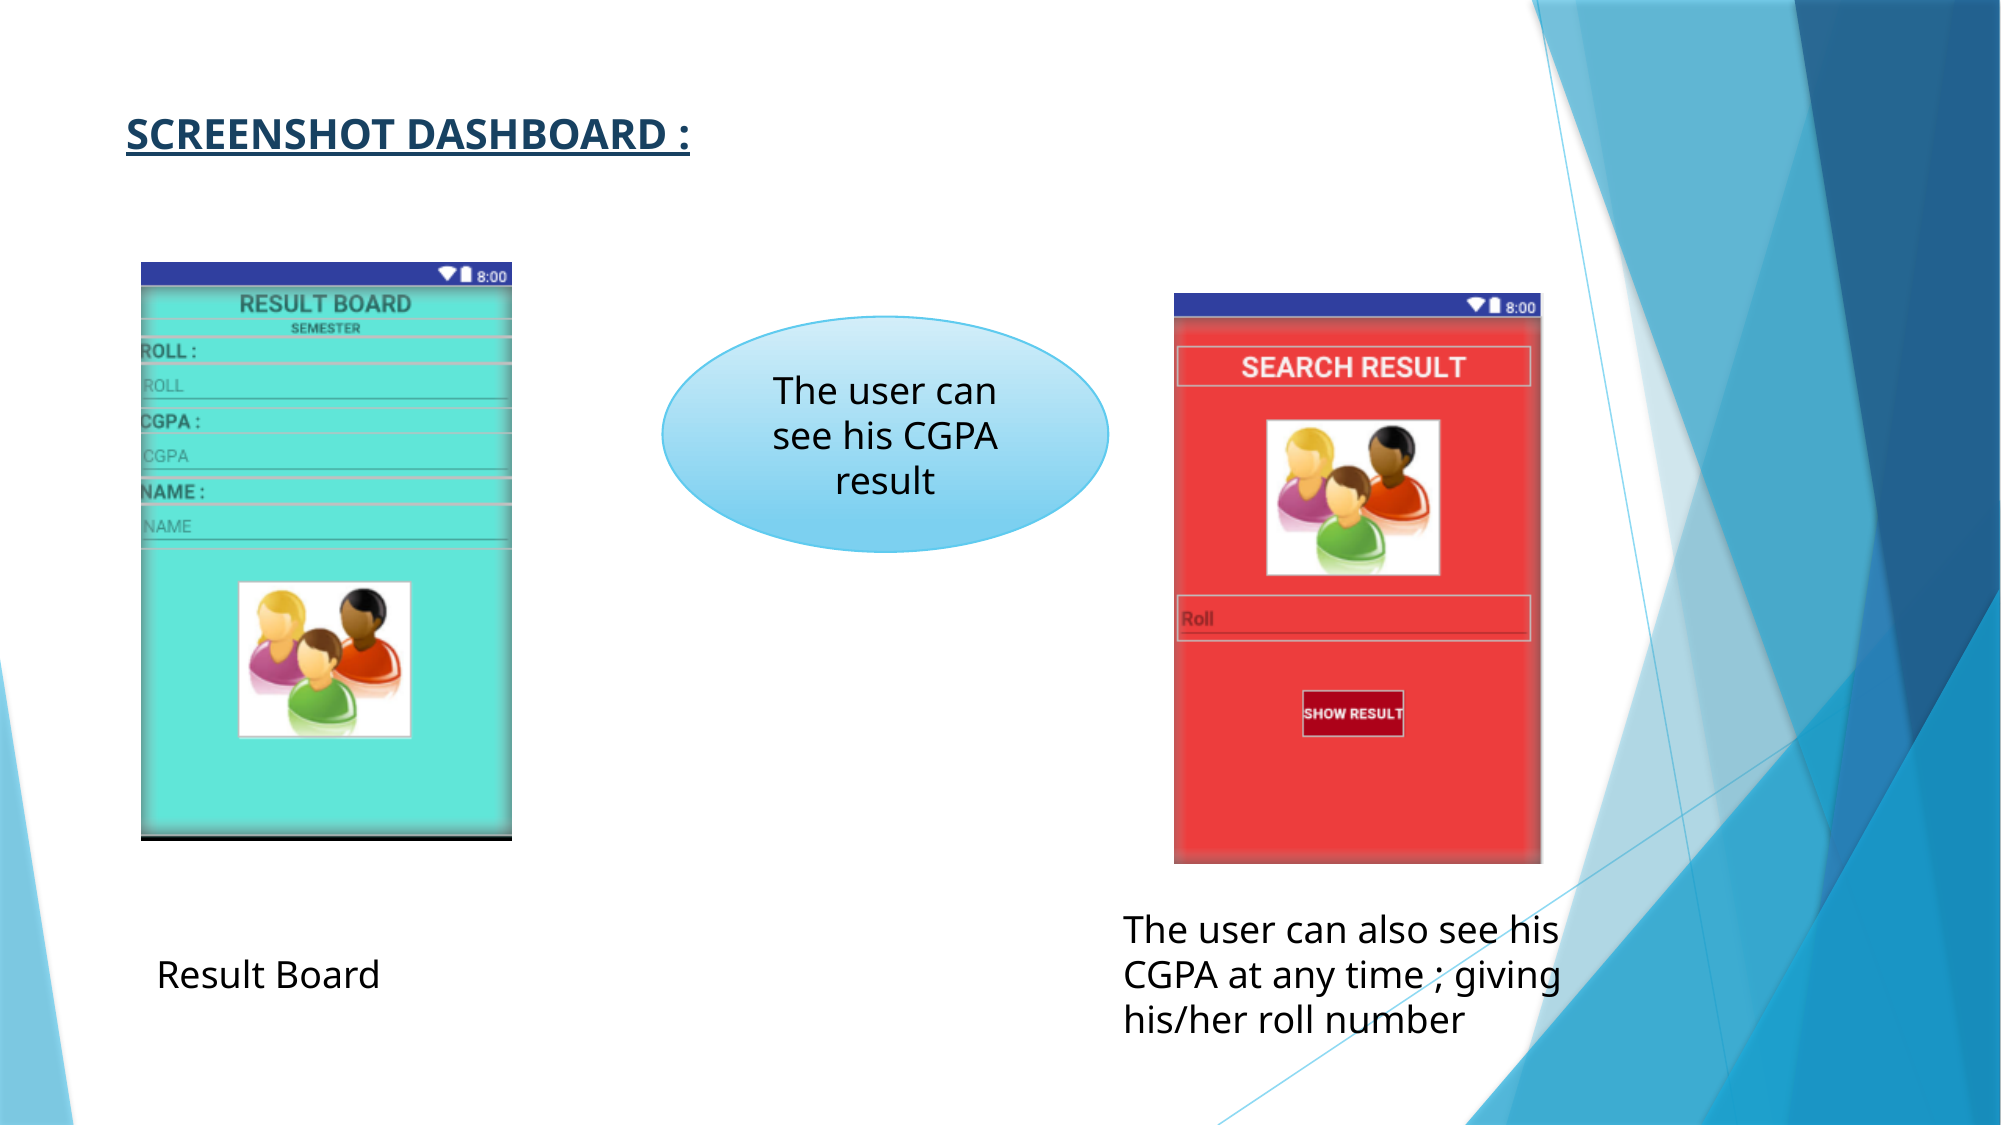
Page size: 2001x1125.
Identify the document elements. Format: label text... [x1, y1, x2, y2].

text_box The user can see his CGPA result [661, 315, 1110, 553]
text_box The user can also see his CGPA at any time ; giving his/her roll number [1108, 898, 1644, 1048]
text_box Result Board [141, 943, 461, 1004]
title SCREENSHOT DASHBOARD : [111, 99, 1522, 317]
picture [1174, 293, 1544, 865]
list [141, 262, 513, 842]
